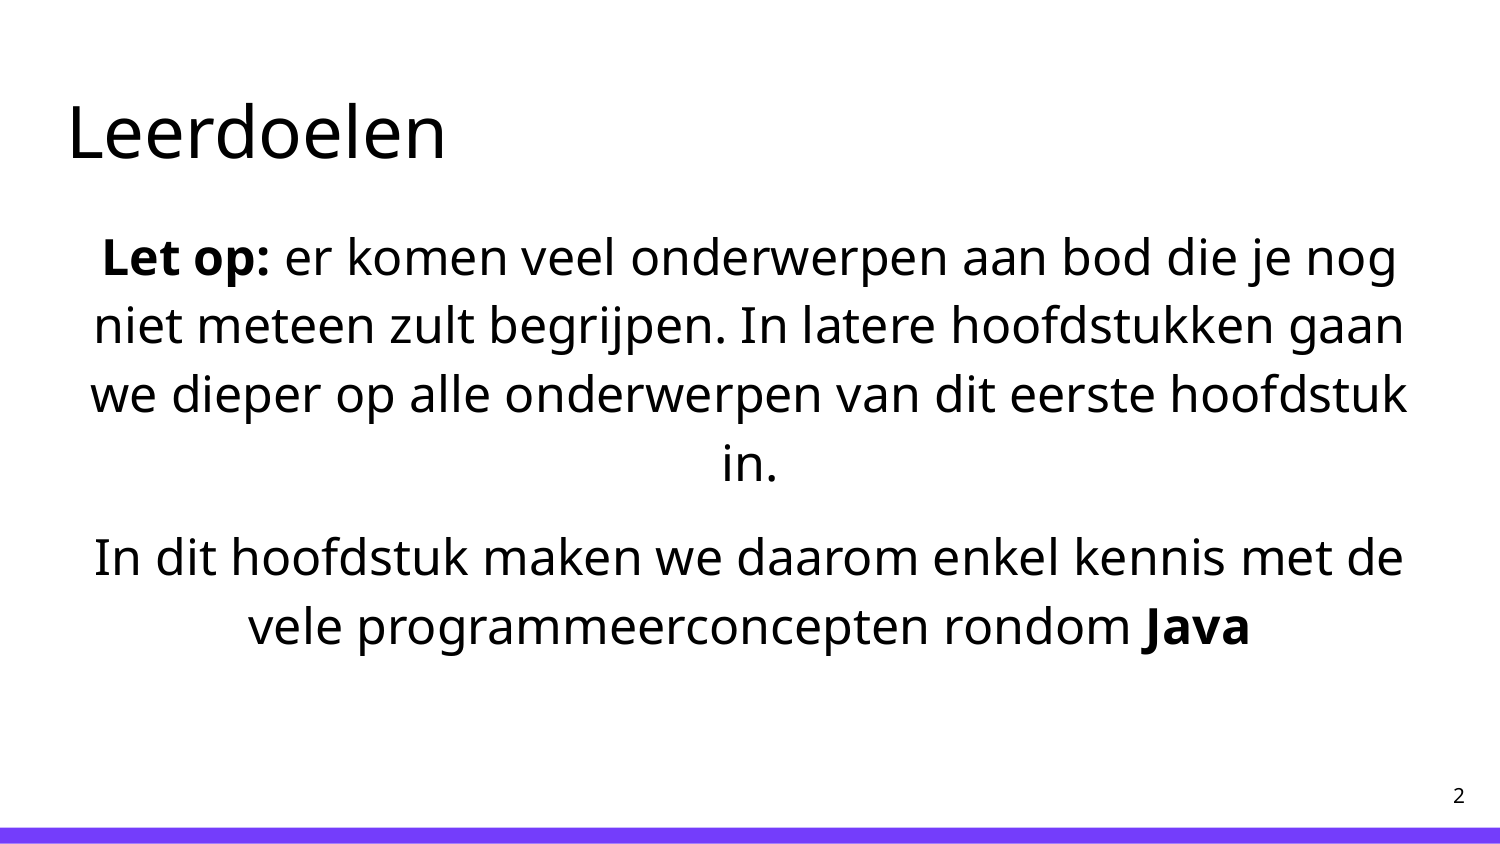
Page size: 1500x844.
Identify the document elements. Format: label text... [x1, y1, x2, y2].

slide_number ‹#› [1389, 764, 1480, 830]
list Let op: er komen veel onderwerpen aan bod die je nog niet meteen zult begrijpen. In latere hoofdstukken gaan we dieper op alle onderwerpen van dit eerste hoofdstuk in. In dit hoofdstuk maken we daarom enkel kennis met de vele programmeerconcepten rondom Java [51, 200, 1449, 752]
title Leerdoelen [51, 51, 1449, 189]
